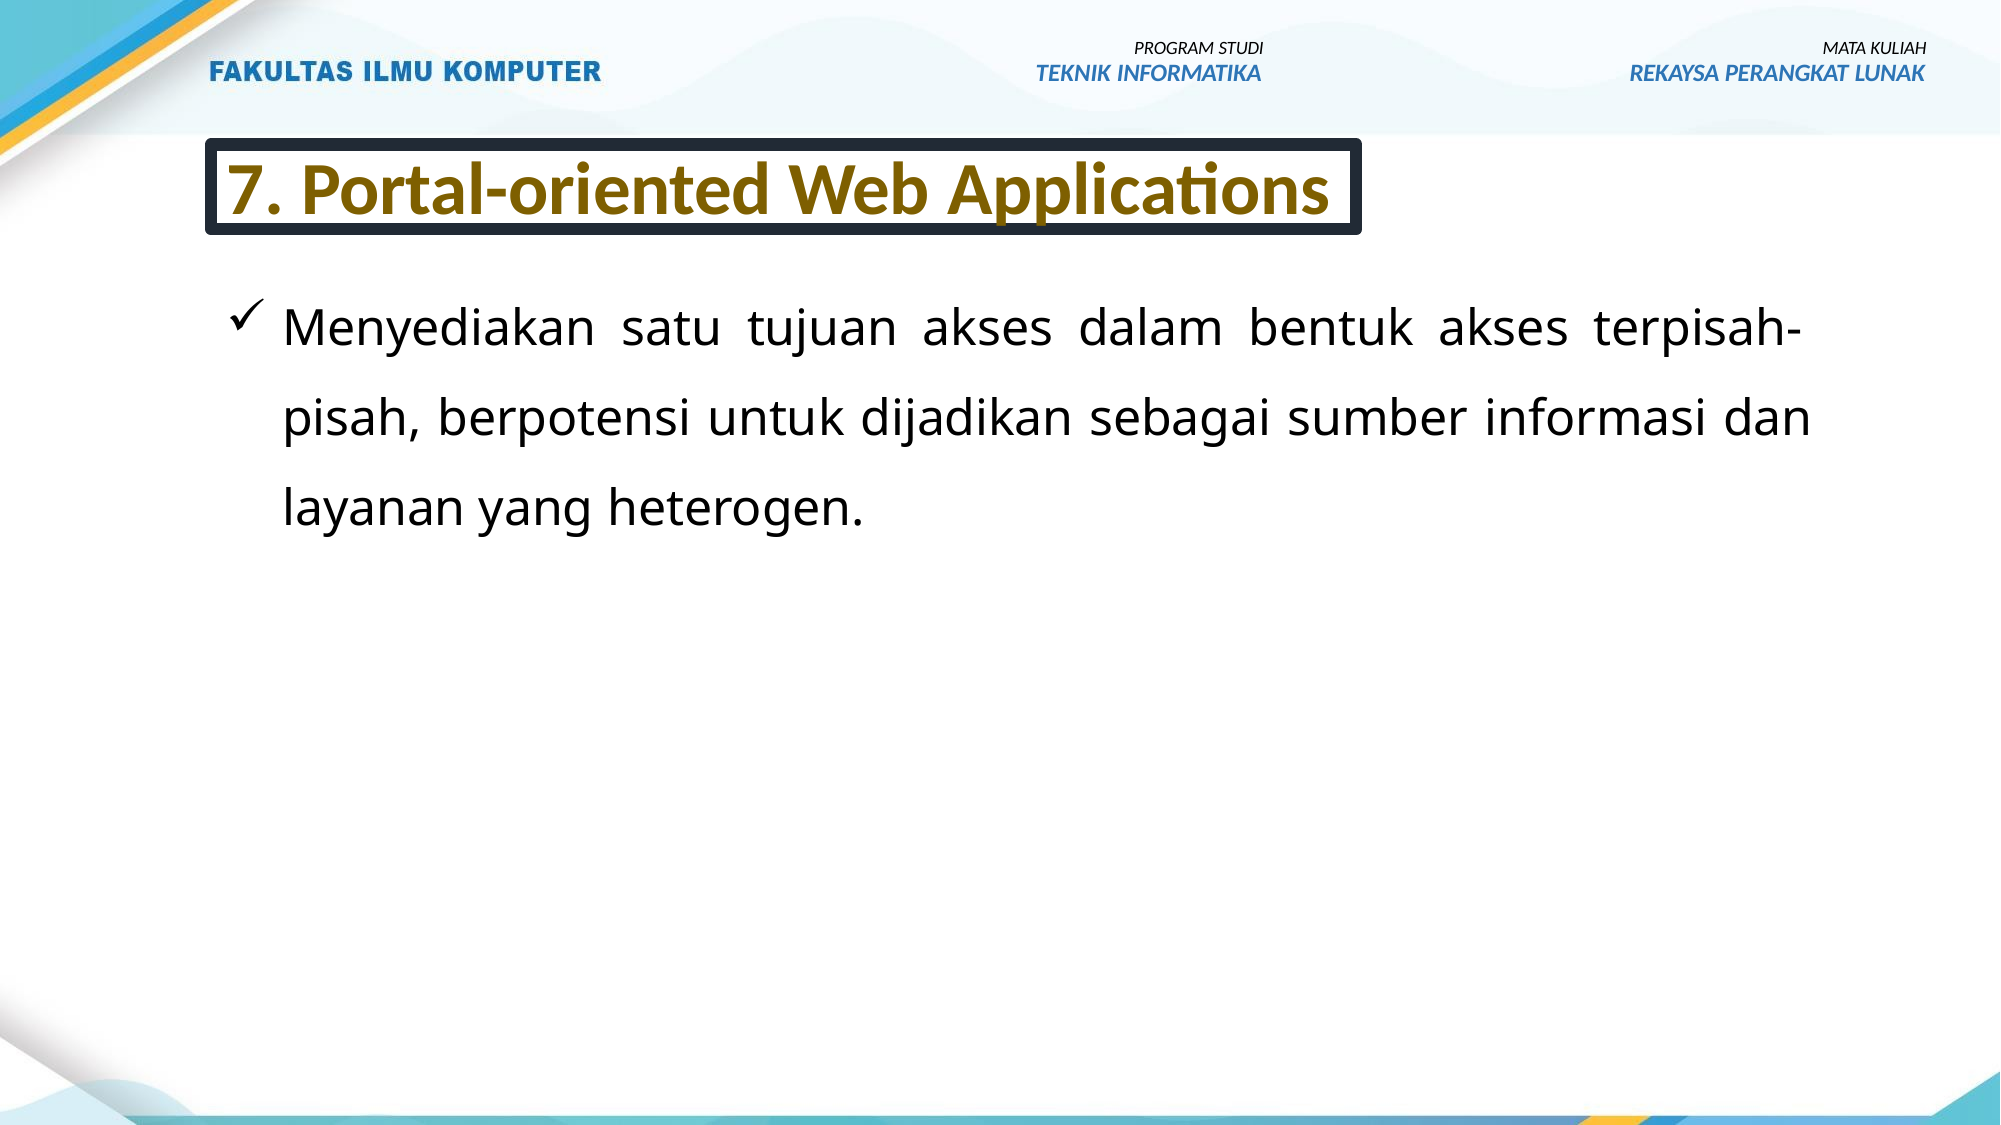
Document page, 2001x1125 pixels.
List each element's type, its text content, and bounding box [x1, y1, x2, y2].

text_box MATA KULIAH REKAYSA PERANGKAT LUNAK [1627, 35, 1933, 87]
text_box 7. Portal-oriented Web Applications [211, 144, 1357, 230]
text_box PROGRAM STUDI TEKNIK INFORMATIKA [1033, 35, 1268, 87]
picture [0, 0, 2000, 1125]
text_box Menyediakan satu tujuan akses dalam bentuk akses terpisah- pisah, berpotensi untuk dijadikan sebagai sumber informasi dan layanan yang heterogen. [223, 263, 1829, 536]
